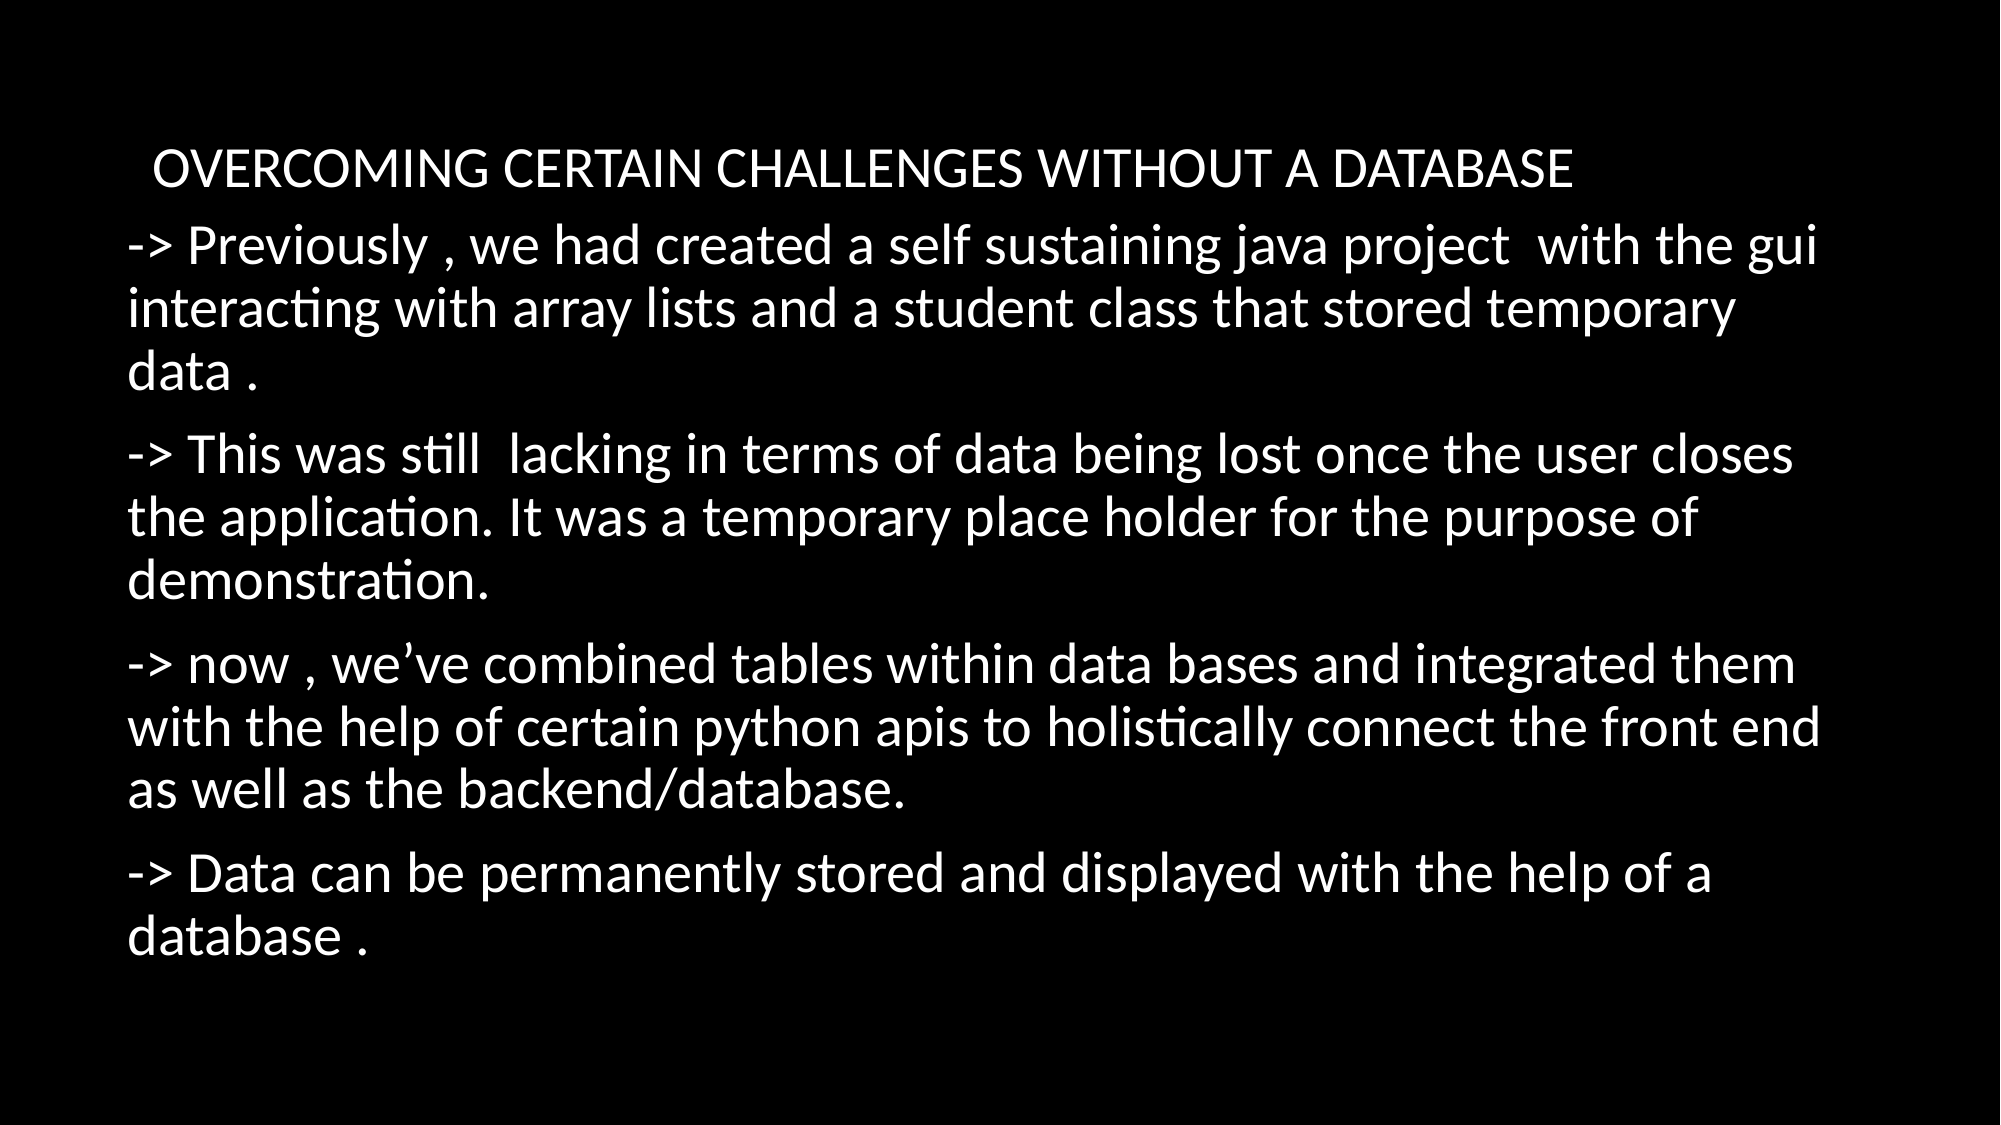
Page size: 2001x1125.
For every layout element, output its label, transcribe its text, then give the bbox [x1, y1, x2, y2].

title OVERCOMING CERTAIN CHALLENGES WITHOUT A DATABASE [137, 59, 1863, 206]
list -> Previously , we had created a self sustaining java project with the gui interacting with array lists and a student class that stored temporary data . -> This was still lacking in terms of data being lost once the user closes the application. It was a temporary place holder for the purpose of demonstration. -> now , we’ve combined tables within data bases and integrated them with the help of certain python apis to holistically connect the front end as well as the backend/database. -> Data can be permanently stored and displayed with the help of a database . [112, 206, 1863, 1014]
